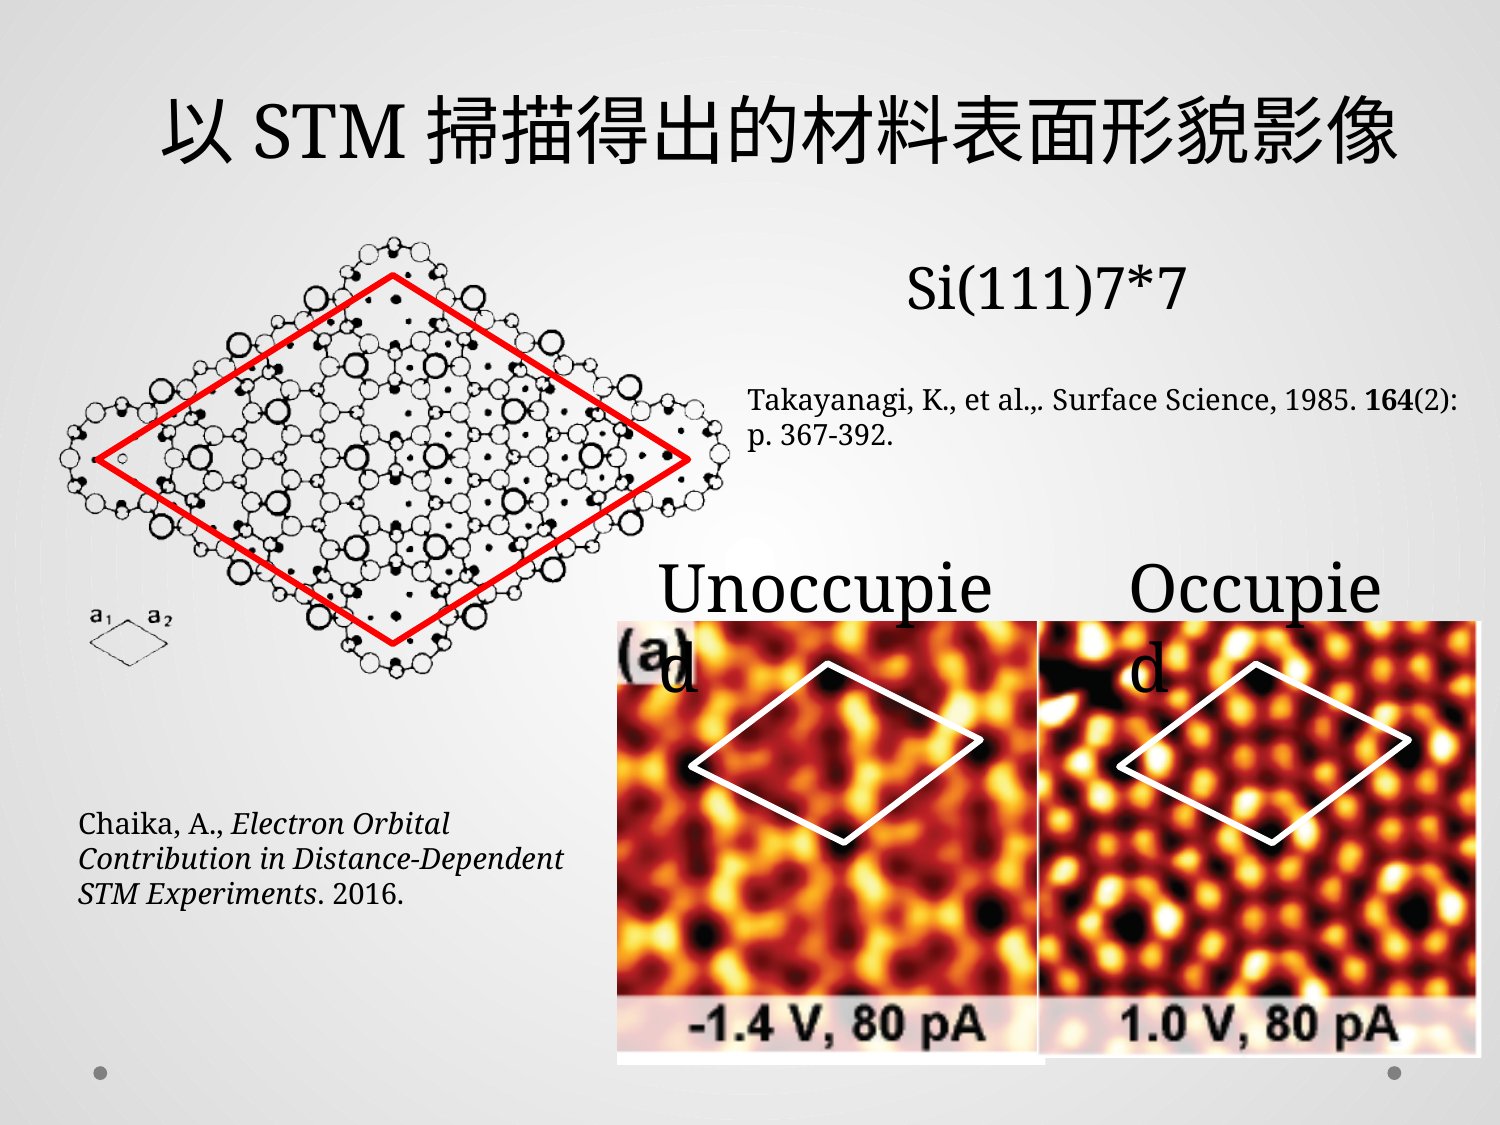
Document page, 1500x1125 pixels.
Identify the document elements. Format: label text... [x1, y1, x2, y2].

text_box Occupied [1113, 538, 1436, 619]
picture [44, 213, 786, 706]
text_box Chaika, A., Electron Orbital Contribution in Distance-Dependent STM Experiments. 2016. [63, 798, 602, 918]
text_box 以STM掃描得出的材料表面形貌影像 [144, 76, 1416, 182]
text_box Takayanagi, K., et al.,. Surface Science, 1985. 164(2): p. 367-392. [790, 373, 1495, 459]
text_box Si(111)7*7 [891, 243, 1204, 329]
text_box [607, 621, 1482, 1065]
text_box Unoccupied [790, 538, 1046, 619]
